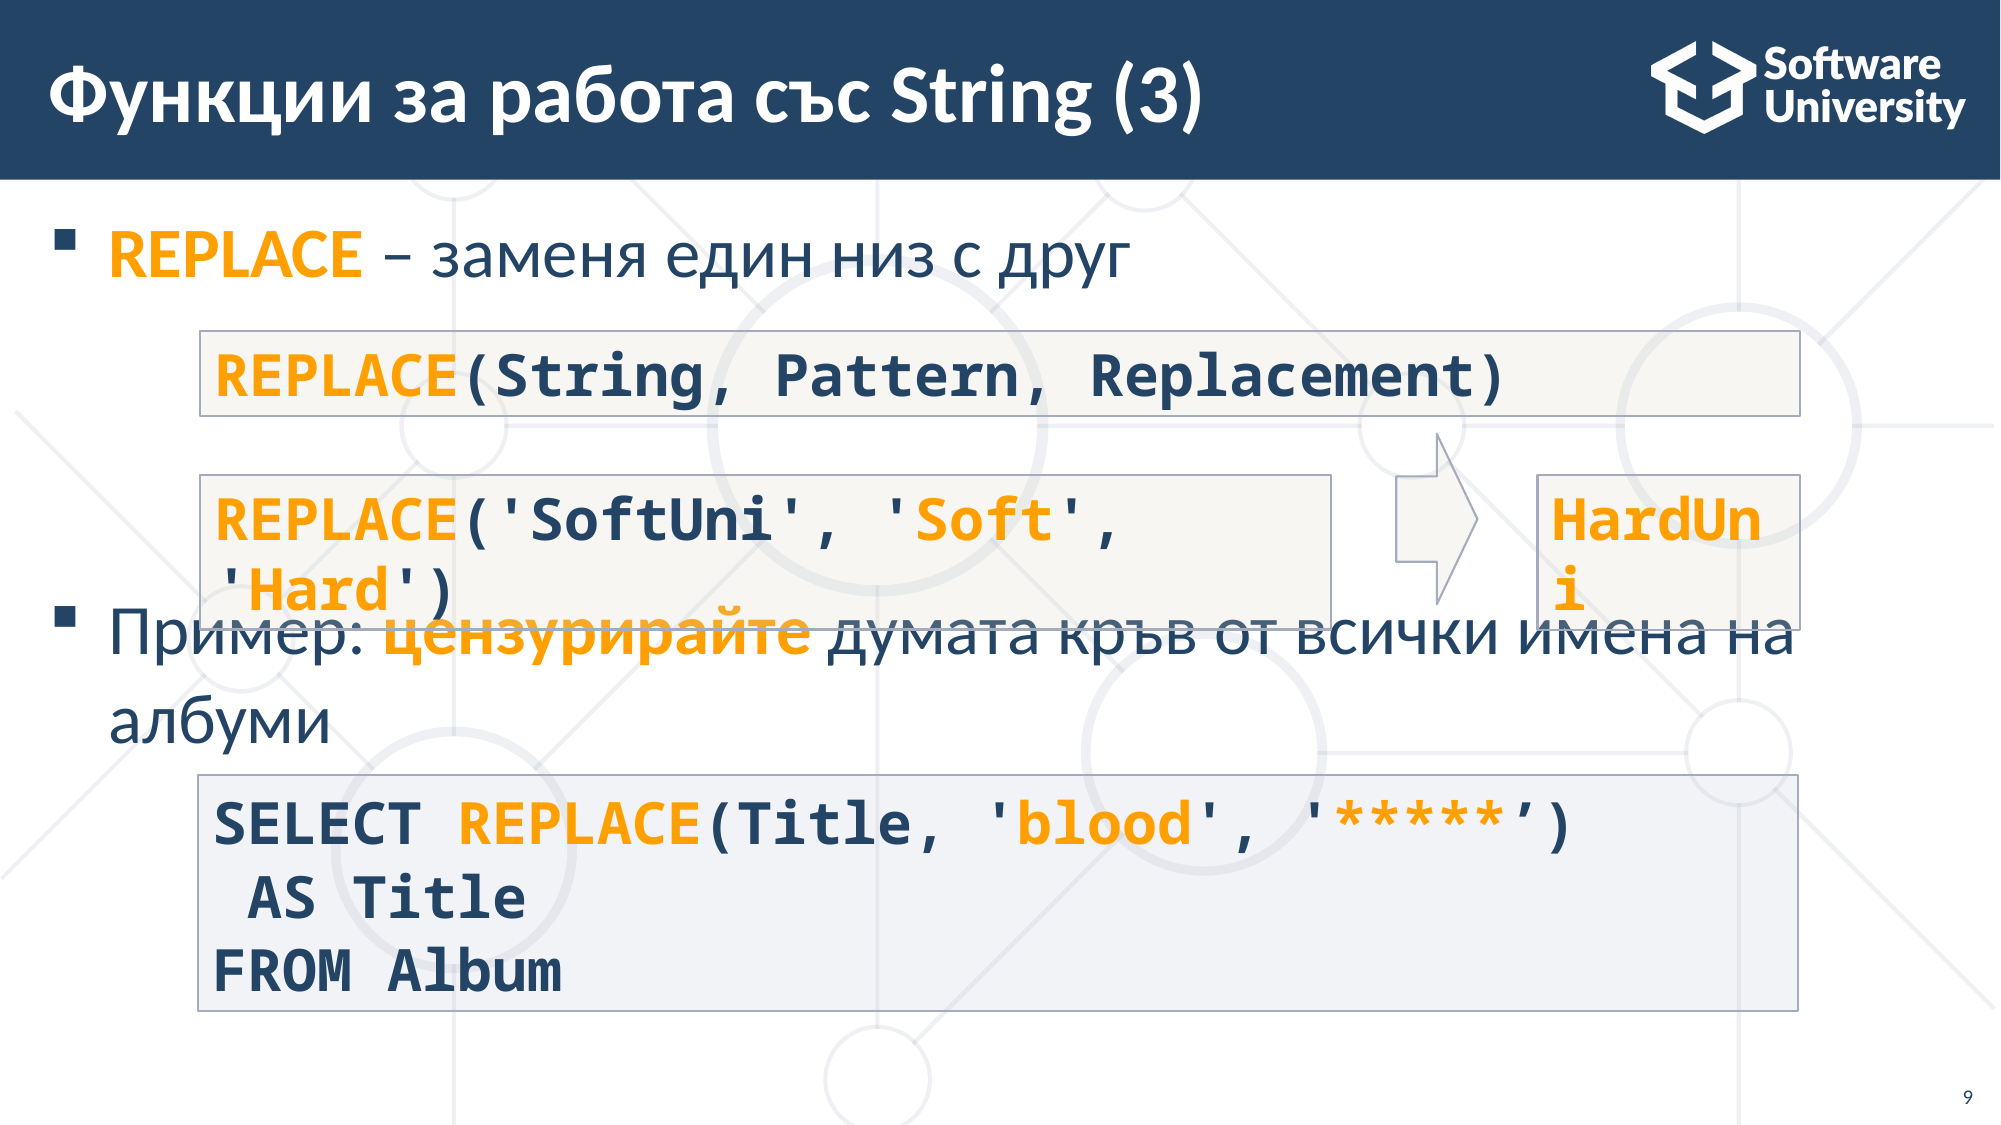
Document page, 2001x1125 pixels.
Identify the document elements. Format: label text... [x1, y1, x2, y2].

list REPLACE – заменя един низ с друг Пример: цензурирайте думата кръв от всички имена на албуми [31, 196, 1970, 1104]
slide_number 9 [1927, 1067, 1989, 1117]
text_box REPLACE('SoftUni', 'Soft', 'Hard') [200, 474, 1331, 630]
picture [1651, 41, 1966, 134]
title Функции за работа със String (3) [31, 16, 1625, 162]
text_box [1396, 433, 1478, 605]
text_box SELECT REPLACE(Title, 'blood', '*****’) AS Title FROM Album [198, 775, 1799, 1011]
text_box HardUni [1537, 475, 1800, 630]
text_box REPLACE(String, Pattern, Replacement) [200, 330, 1800, 416]
